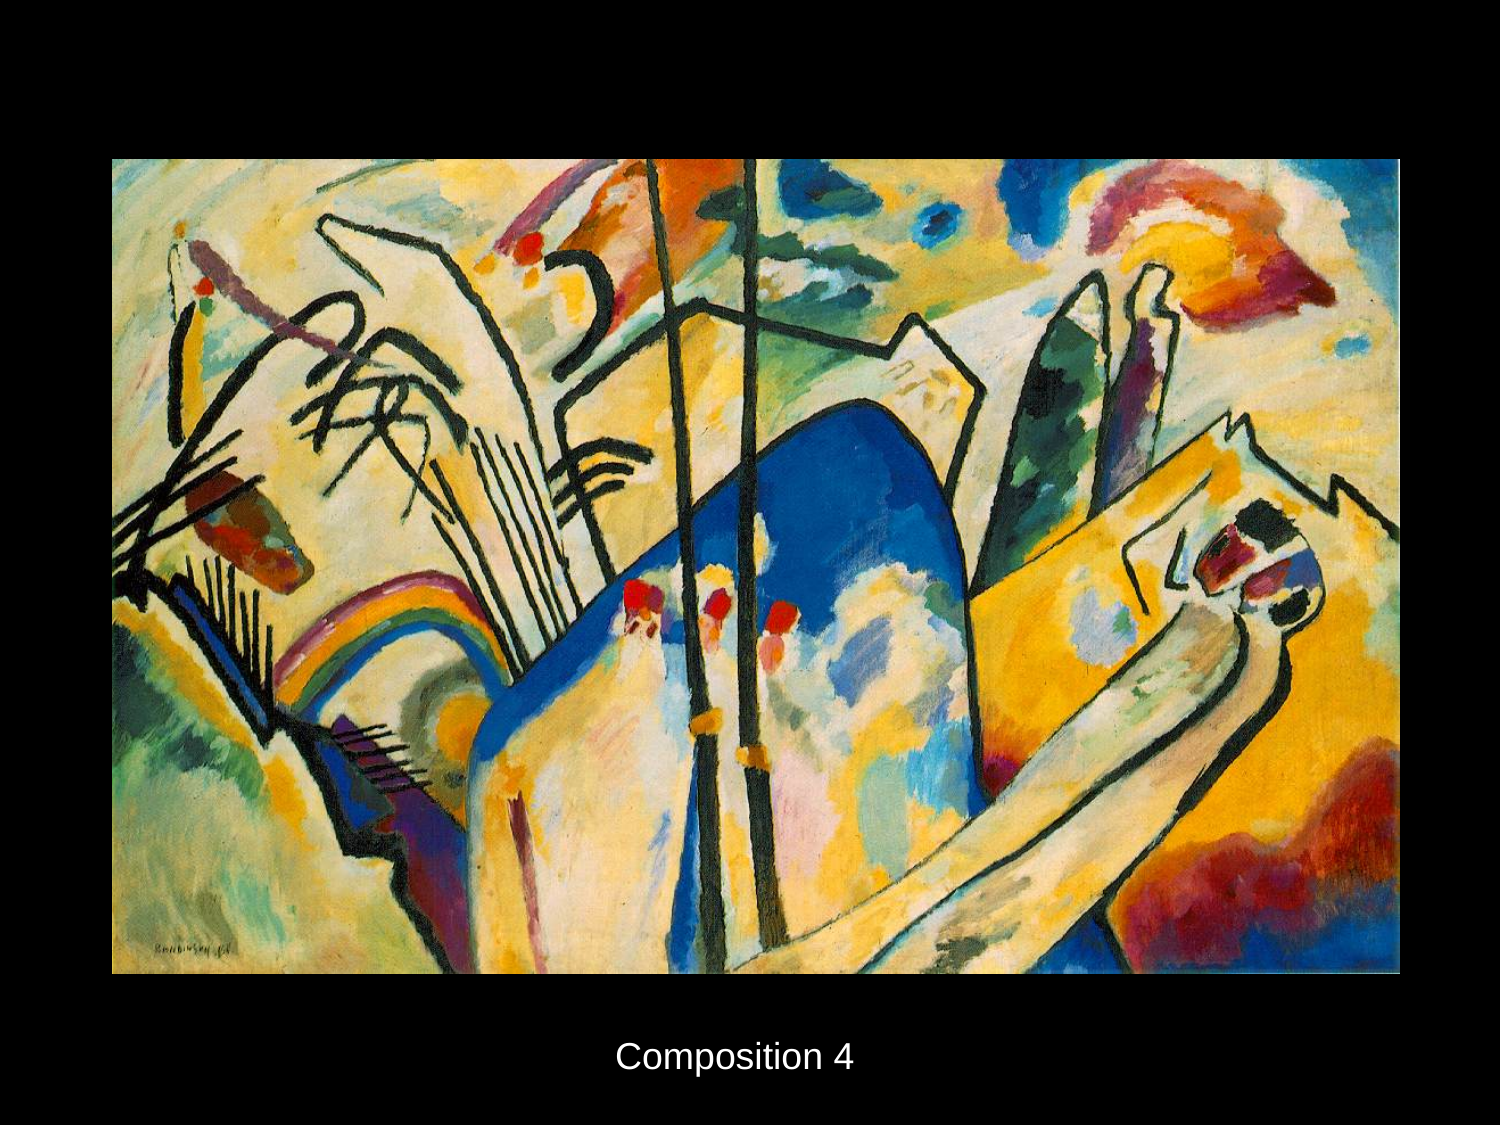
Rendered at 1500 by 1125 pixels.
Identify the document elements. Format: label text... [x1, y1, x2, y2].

text_box Composition 4 [600, 1024, 870, 1085]
picture [112, 158, 1401, 974]
